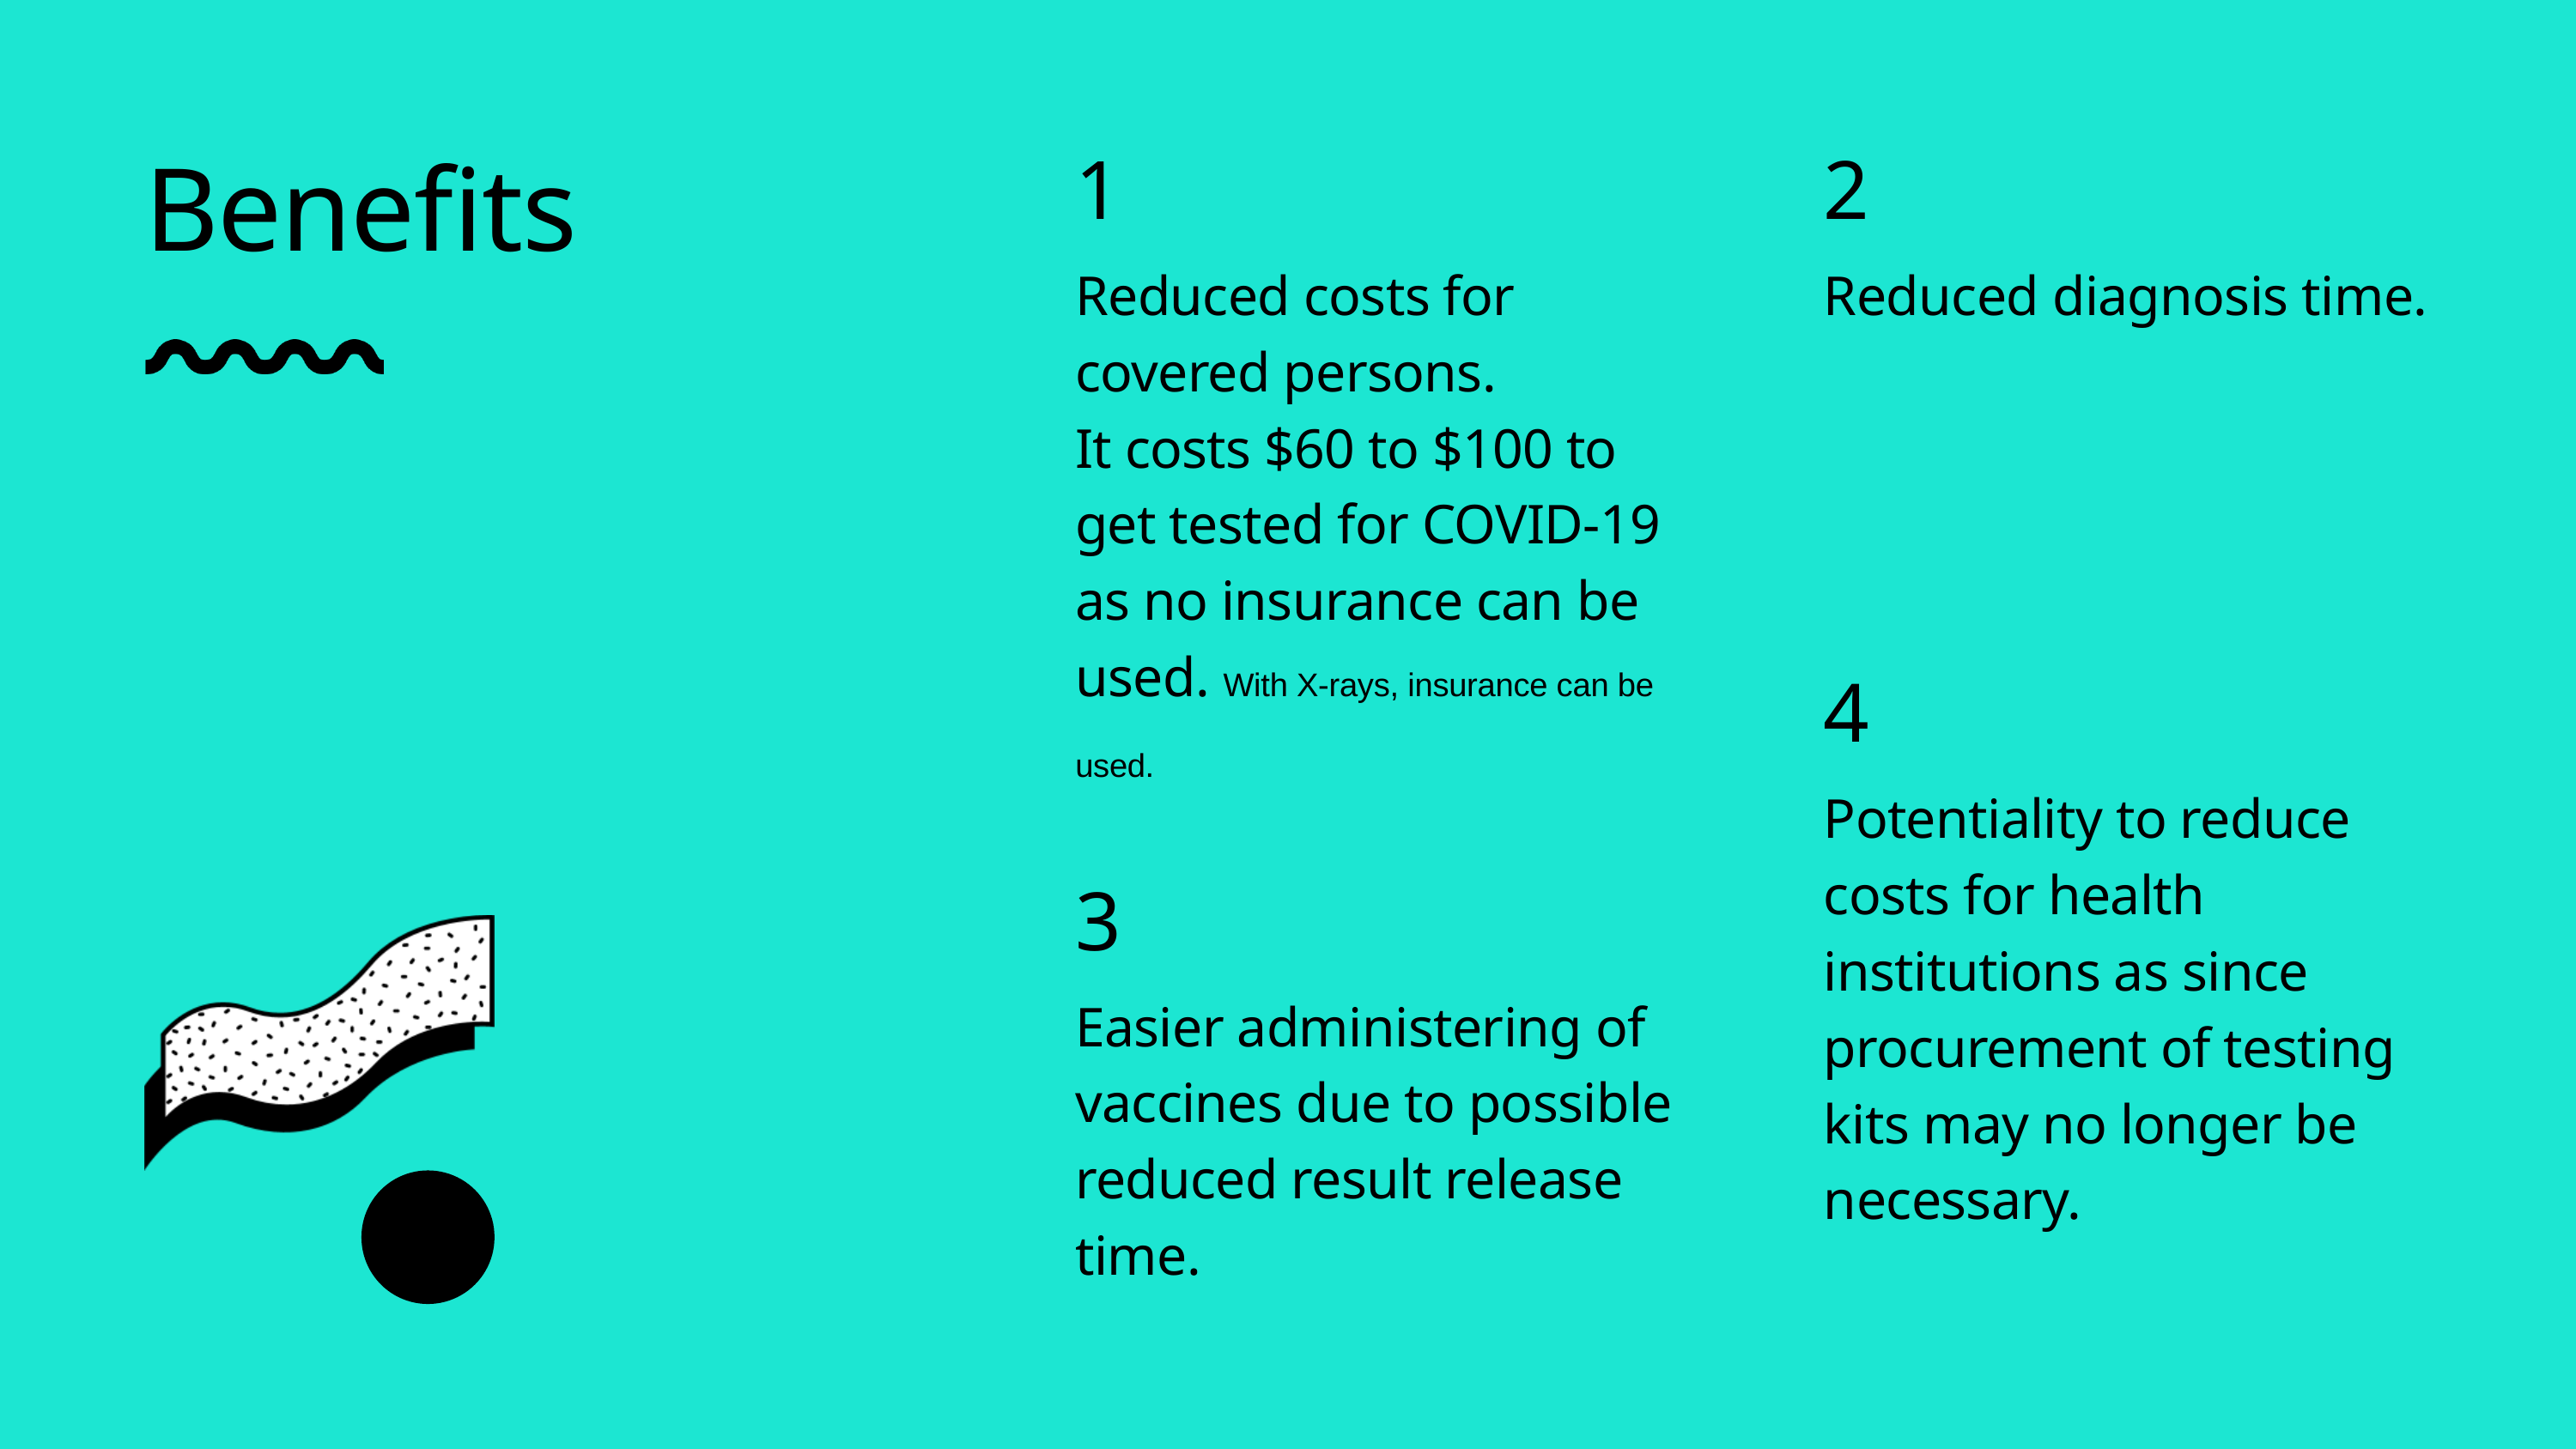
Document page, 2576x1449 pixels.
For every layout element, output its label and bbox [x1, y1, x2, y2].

text_box [1075, 144, 1684, 776]
picture [144, 915, 495, 1171]
text_box [361, 1170, 495, 1304]
text_box [1075, 876, 1684, 1280]
text_box [1823, 668, 2432, 1223]
text_box [1823, 144, 2432, 321]
text_box [144, 144, 872, 375]
